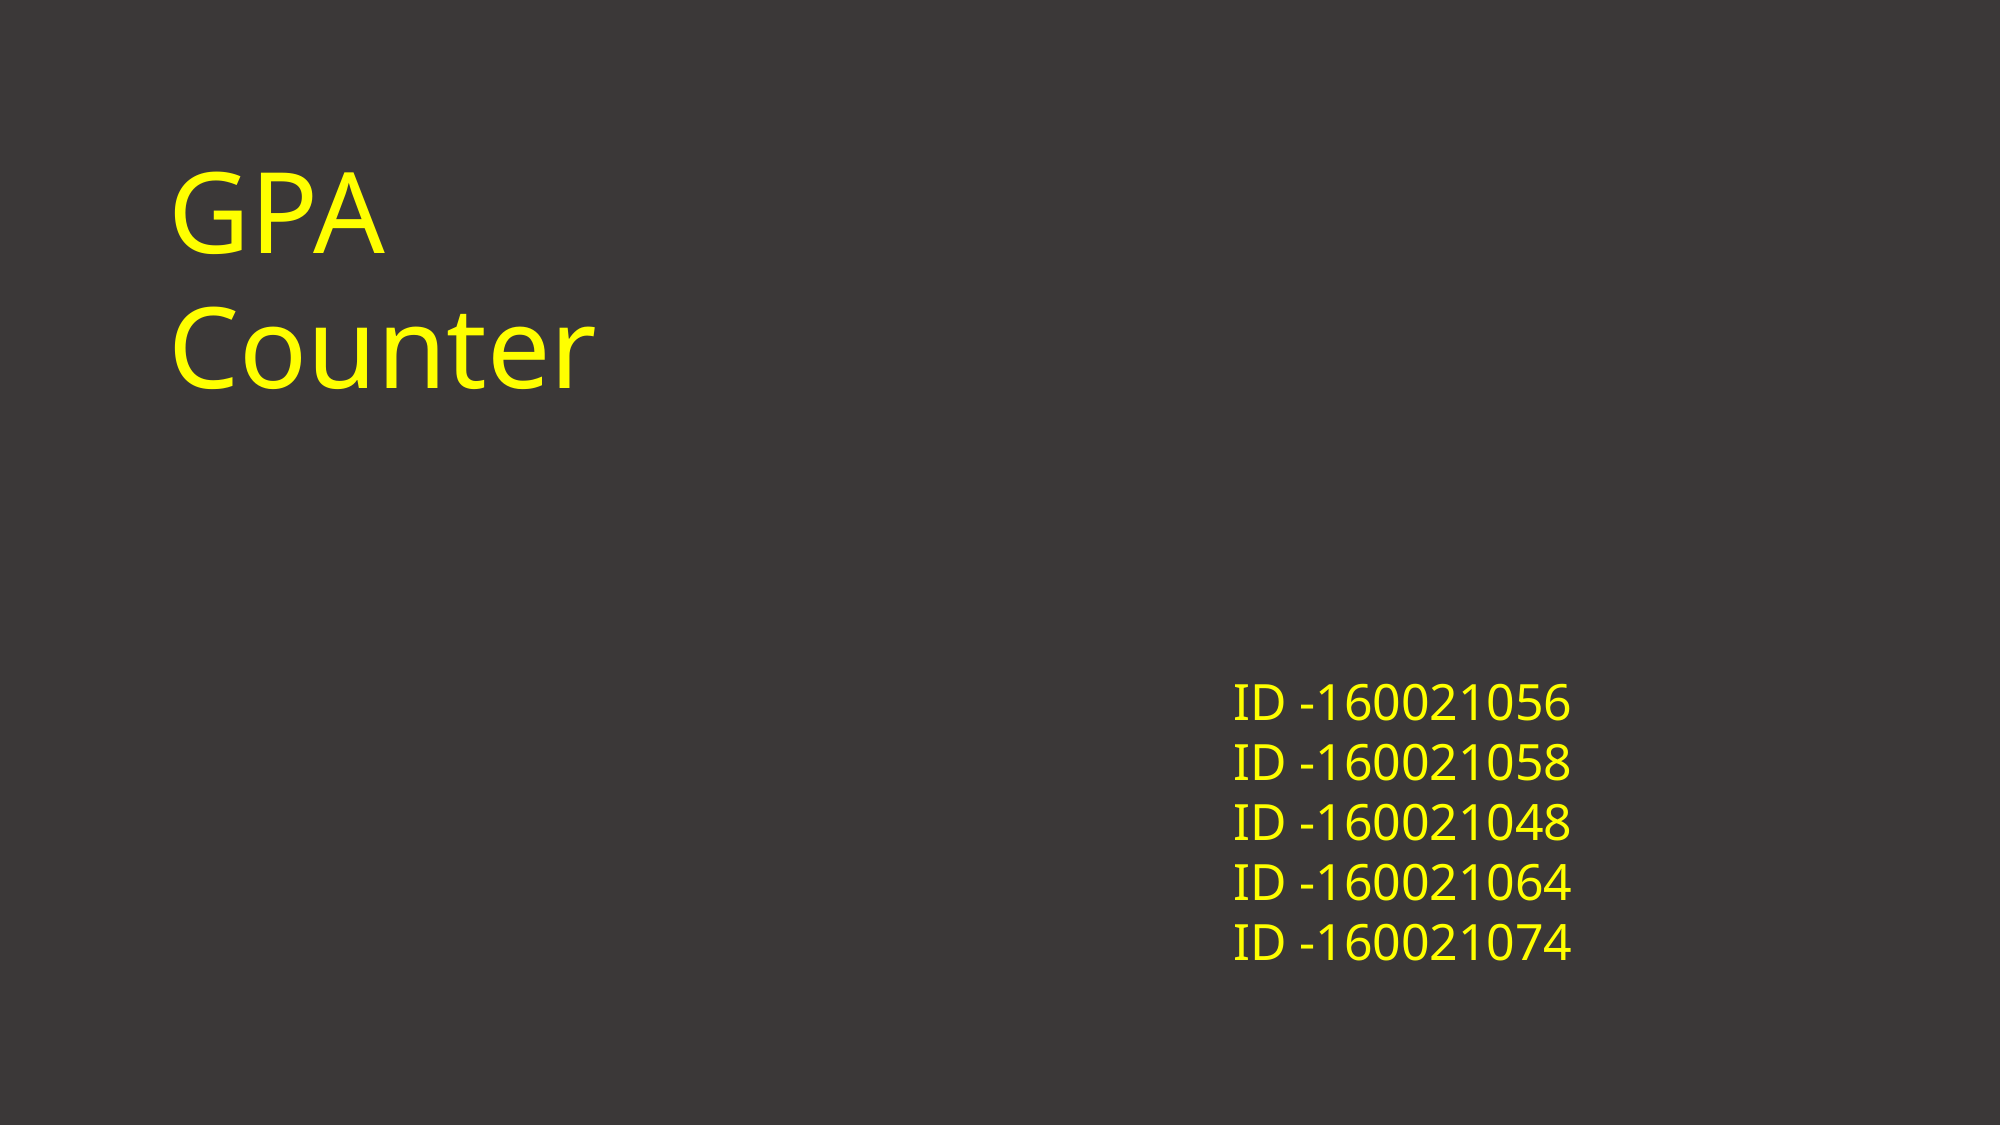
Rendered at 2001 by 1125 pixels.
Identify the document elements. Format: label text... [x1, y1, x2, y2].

text_box ID -160021056 ID -160021058 ID -160021048 ID -160021064 ID -160021074 [1218, 662, 1673, 1068]
text_box GPA Counter [153, 134, 938, 419]
